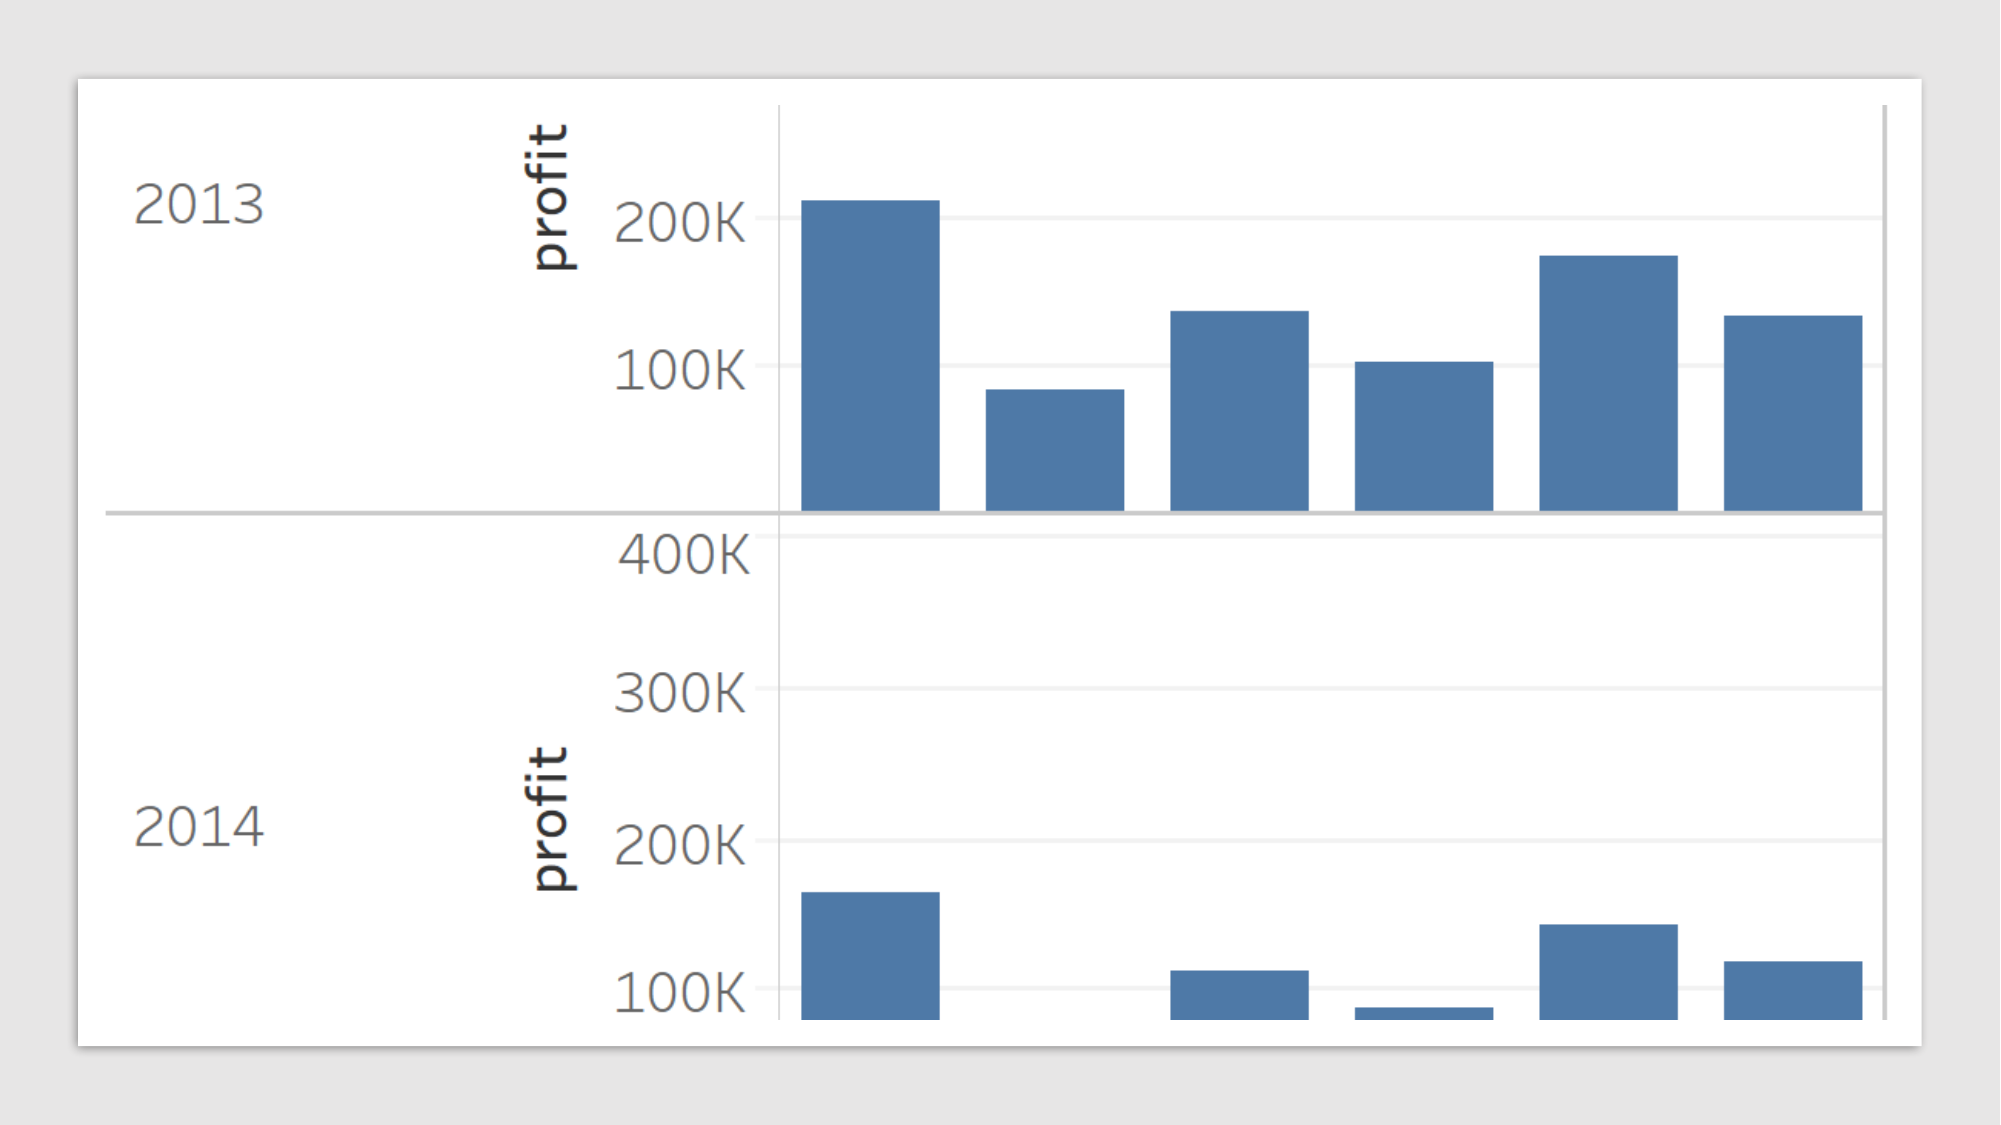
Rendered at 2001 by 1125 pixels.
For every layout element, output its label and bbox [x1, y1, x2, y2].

text_box [77, 78, 1923, 1047]
picture [105, 105, 1895, 1020]
text_box [0, 0, 2000, 1125]
